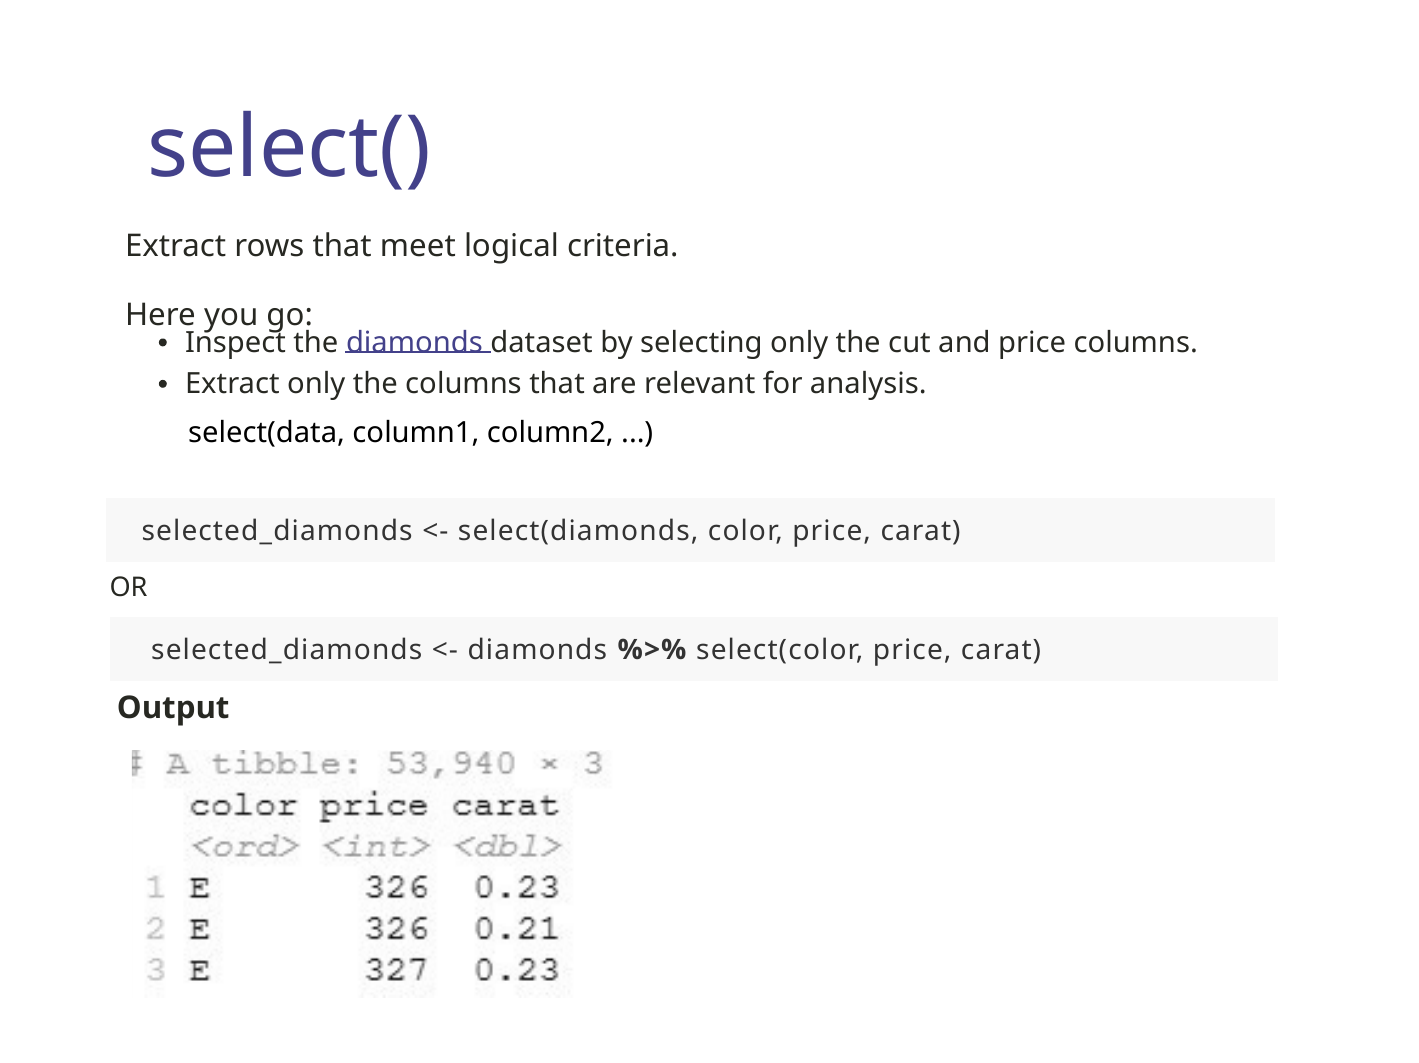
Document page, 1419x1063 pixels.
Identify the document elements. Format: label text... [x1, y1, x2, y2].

text_box select(data, column1, column2, ...) [185, 408, 657, 449]
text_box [106, 497, 1276, 563]
text_box Inspect the diamonds dataset by selecting only the cut and price columns. Extract only the columns that are relevant for analysis. [185, 316, 1235, 400]
text_box select() Extract rows that meet logical criteria. Here you go: [124, 73, 708, 332]
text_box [109, 617, 1279, 682]
text_box [131, 750, 634, 998]
text_box OR [109, 569, 149, 603]
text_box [158, 379, 167, 388]
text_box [158, 338, 167, 347]
text_box Output [116, 691, 231, 725]
